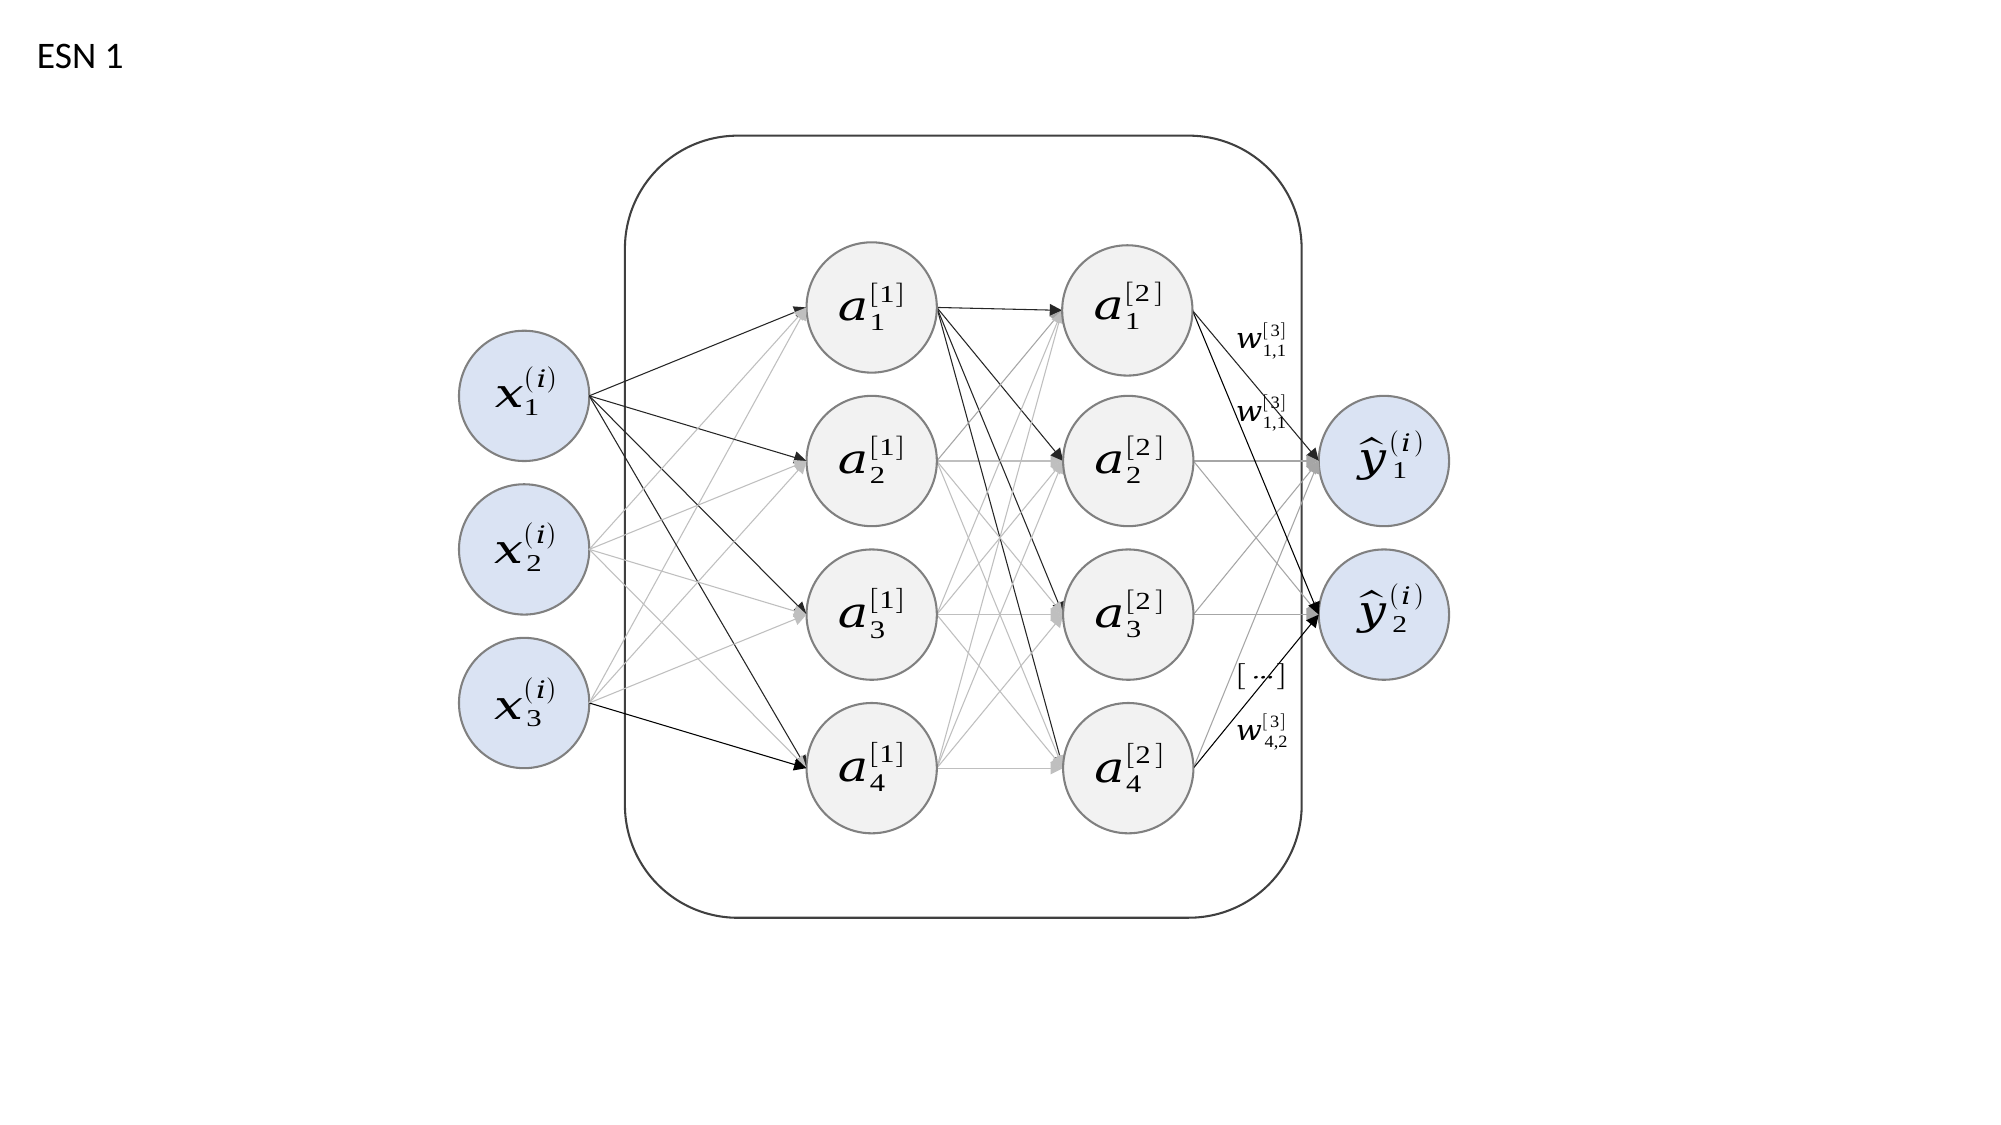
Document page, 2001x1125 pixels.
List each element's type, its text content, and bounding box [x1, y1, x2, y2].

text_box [589, 703, 807, 769]
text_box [1319, 395, 1450, 680]
text_box [623, 769, 1303, 919]
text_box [1062, 245, 1194, 834]
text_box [1194, 614, 1319, 769]
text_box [458, 330, 589, 769]
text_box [937, 310, 1062, 769]
text_box [623, 134, 1303, 310]
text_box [589, 461, 807, 703]
text_box ESN 1 [22, 23, 139, 83]
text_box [1235, 319, 1287, 753]
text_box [1194, 310, 1319, 614]
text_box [589, 307, 807, 461]
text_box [806, 242, 937, 834]
